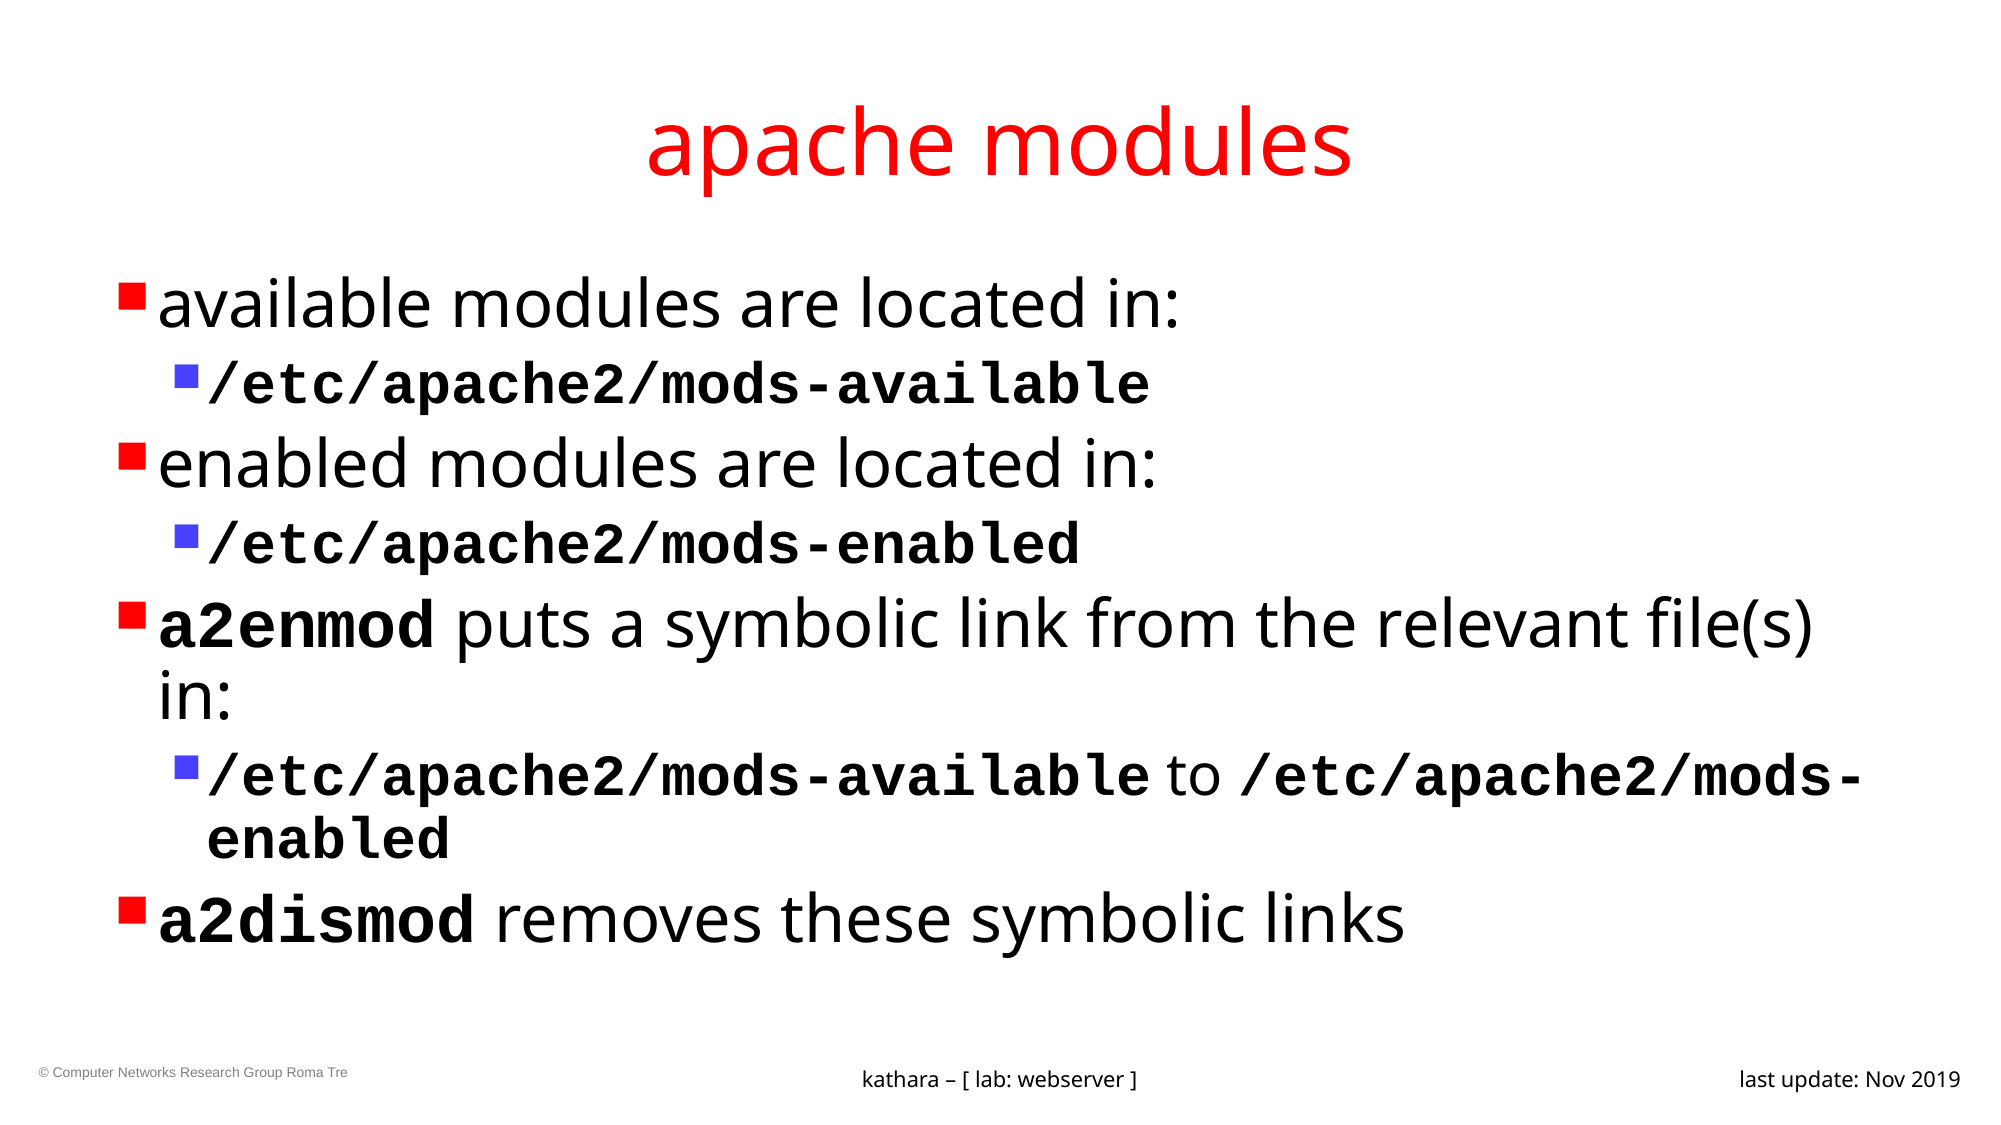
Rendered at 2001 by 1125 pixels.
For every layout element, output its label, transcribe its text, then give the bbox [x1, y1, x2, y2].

footer kathara – [ lab: webserver ] [511, 1058, 1489, 1114]
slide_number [1519, 1058, 1977, 1114]
list available modules are located in: /etc/apache2/mods-available enabled modules are located in: /etc/apache2/mods-enabled a2enmod puts a symbolic link from the relevant file(s) in: /etc/apache2/mods-available to /etc/apache2/mods-enabled a2dismod removes these symbolic links [99, 262, 1900, 1005]
title apache modules [99, 45, 1900, 233]
